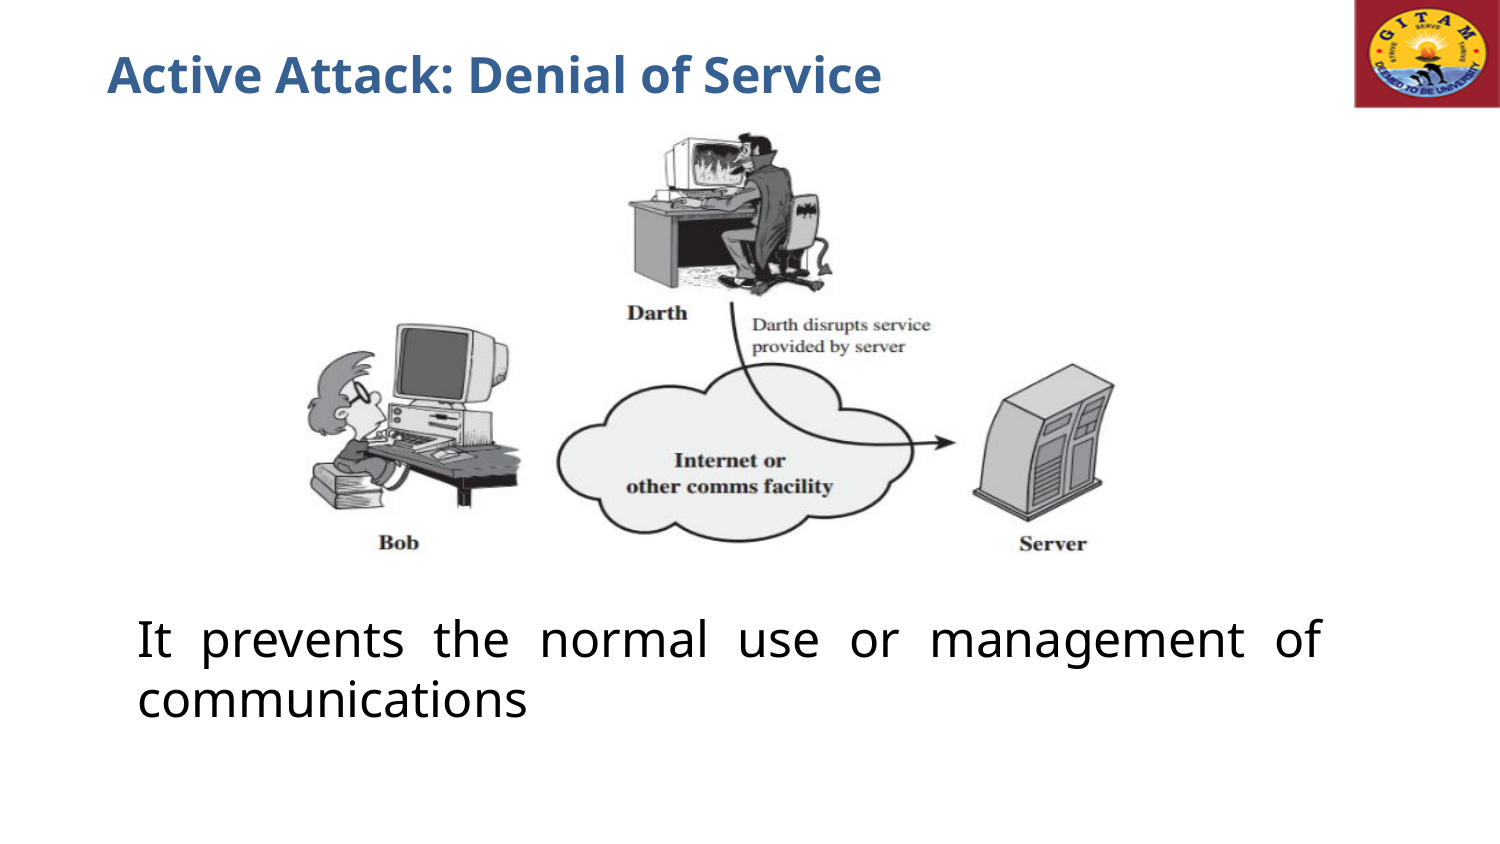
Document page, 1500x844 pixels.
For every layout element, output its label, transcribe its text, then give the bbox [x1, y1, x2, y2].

text_box It prevents the normal use or management of communications [122, 599, 1338, 735]
list Active Attack: Denial of Service [96, 37, 1312, 132]
picture [251, 131, 1183, 577]
picture [1353, 0, 1500, 109]
